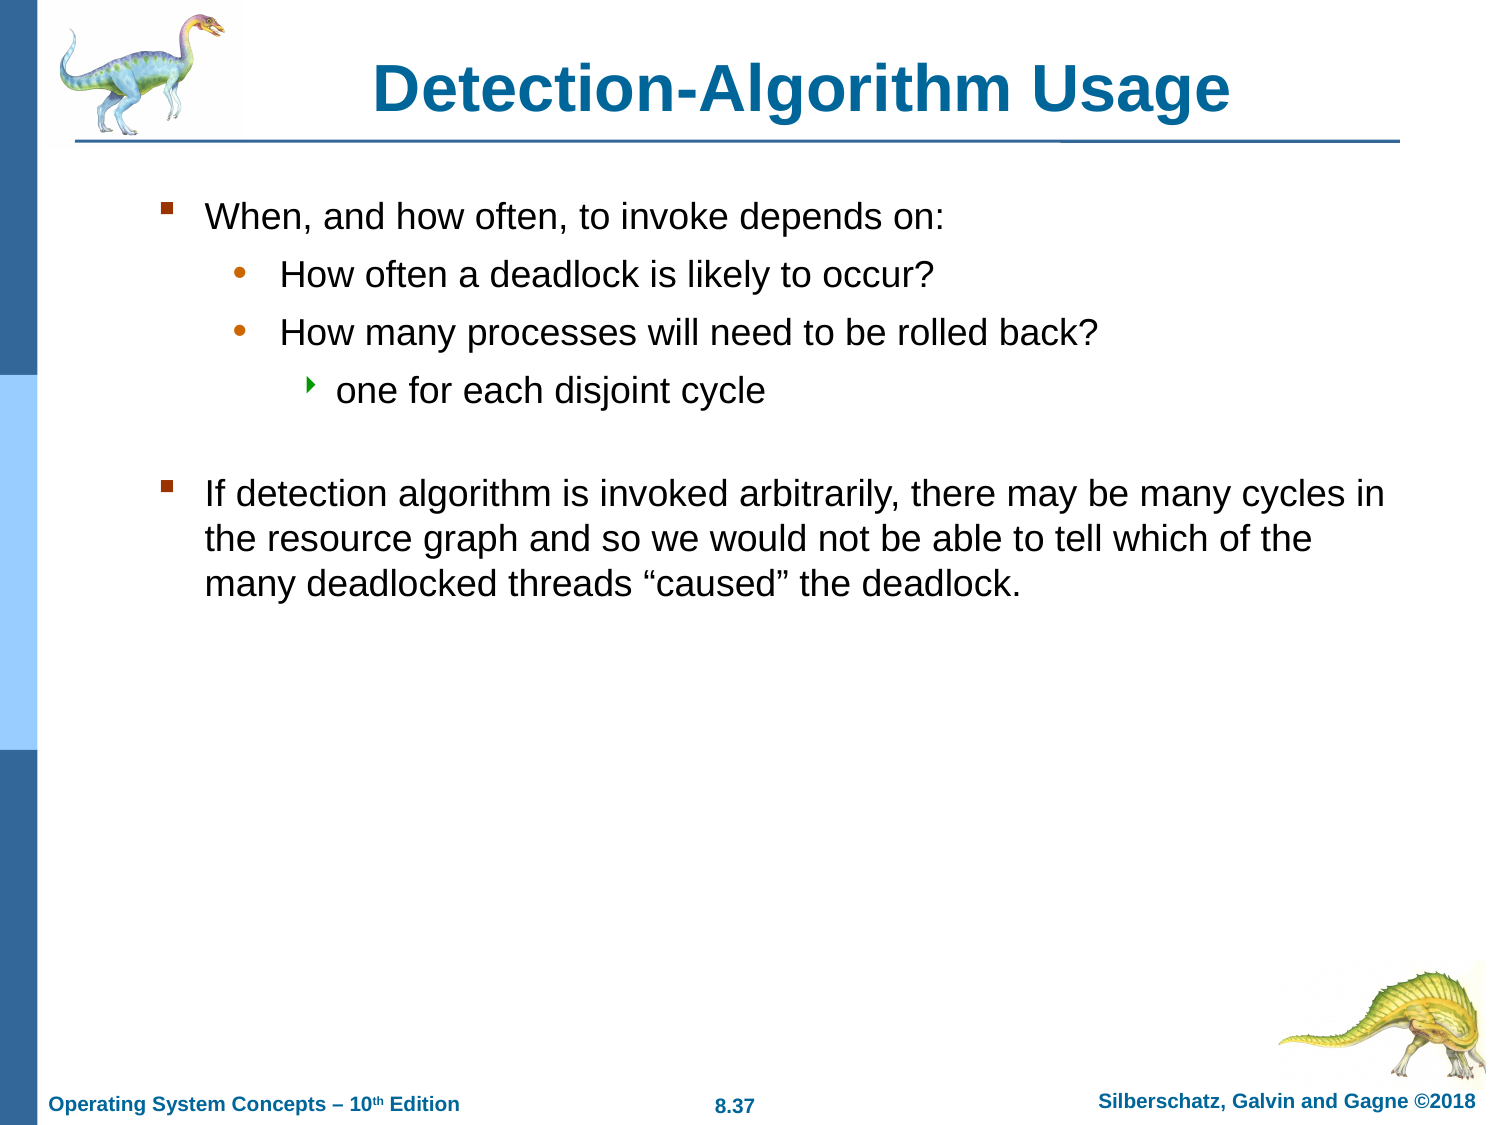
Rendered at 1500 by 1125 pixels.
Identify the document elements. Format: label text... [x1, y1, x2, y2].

title Detection-Algorithm Usage [180, 37, 1425, 133]
picture [1275, 959, 1486, 1090]
picture [46, 0, 243, 149]
list When, and how often, to invoke depends on: How often a deadlock is likely to occur? How many processes will need to be rolled back? one for each disjoint cycle If detection algorithm is invoked arbitrarily, there may be many cycles in the resource graph and so we would not be able to tell which of the many deadlocked threads “caused” the deadlock. [142, 184, 1413, 928]
